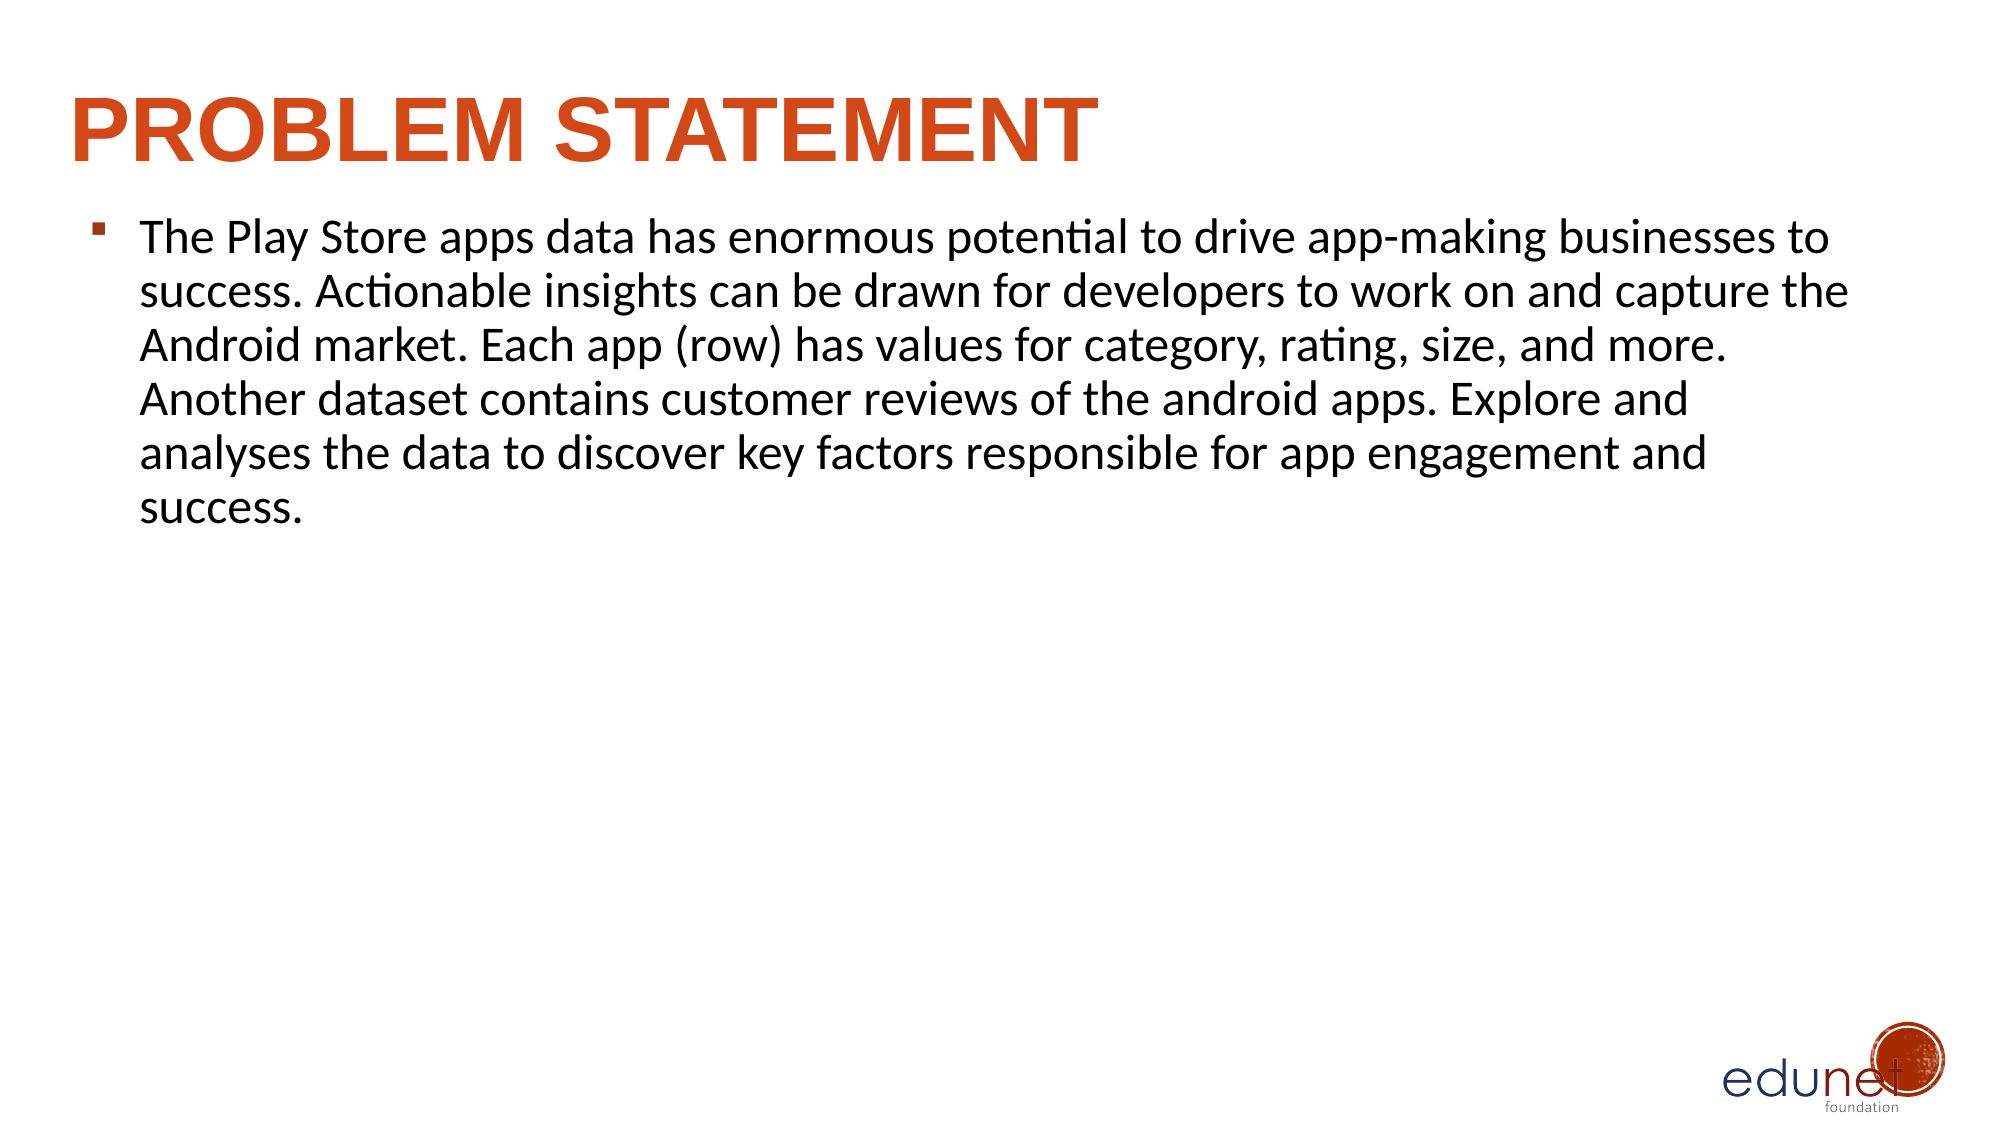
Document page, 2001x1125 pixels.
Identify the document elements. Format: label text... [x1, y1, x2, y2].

picture [1719, 1056, 1905, 1116]
title Problem Statement [54, 0, 1705, 264]
list The Play Store apps data has enormous potential to drive app-making businesses to success. Actionable insights can be drawn for developers to work on and capture the Android market. Each app (row) has values for category, rating, size, and more. Another dataset contains customer reviews of the android apps. Explore and analyses the data to discover key factors responsible for app engagement and success. [74, 203, 1884, 970]
